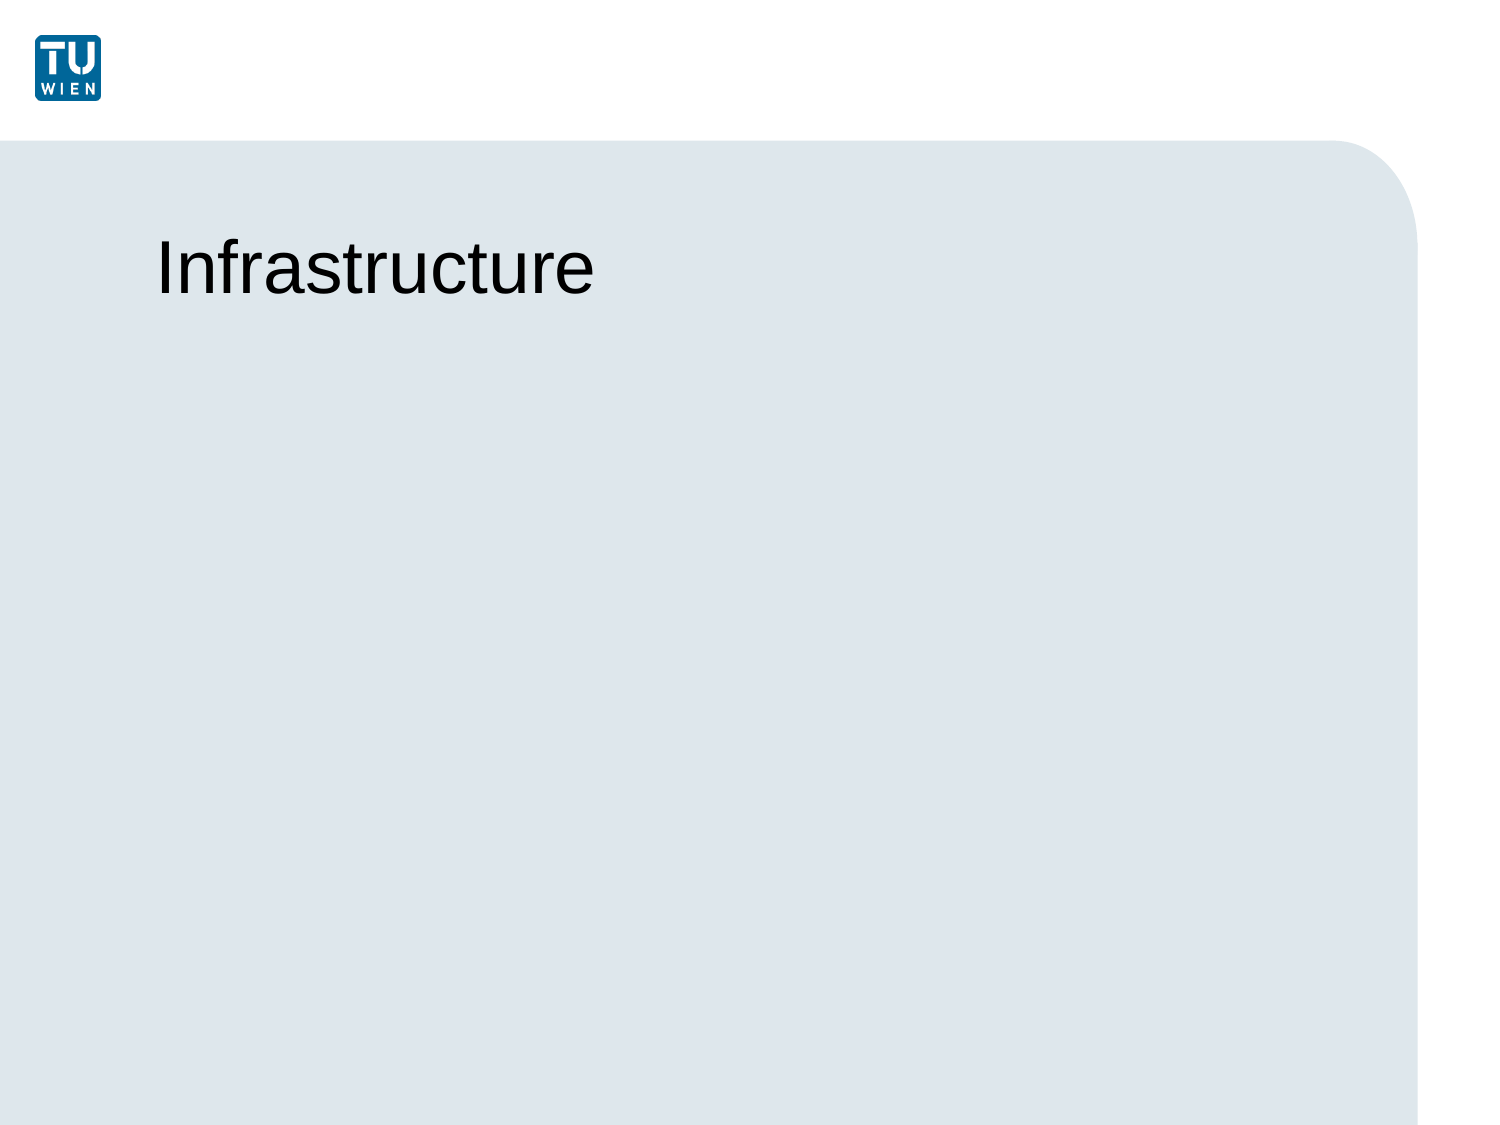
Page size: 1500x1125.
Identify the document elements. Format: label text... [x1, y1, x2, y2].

picture [90, 83, 94, 94]
title Infrastructure [140, 210, 1360, 399]
picture [50, 51, 56, 74]
picture [42, 83, 53, 94]
picture [41, 42, 64, 48]
picture [72, 83, 78, 94]
picture [69, 42, 80, 74]
picture [83, 42, 94, 74]
